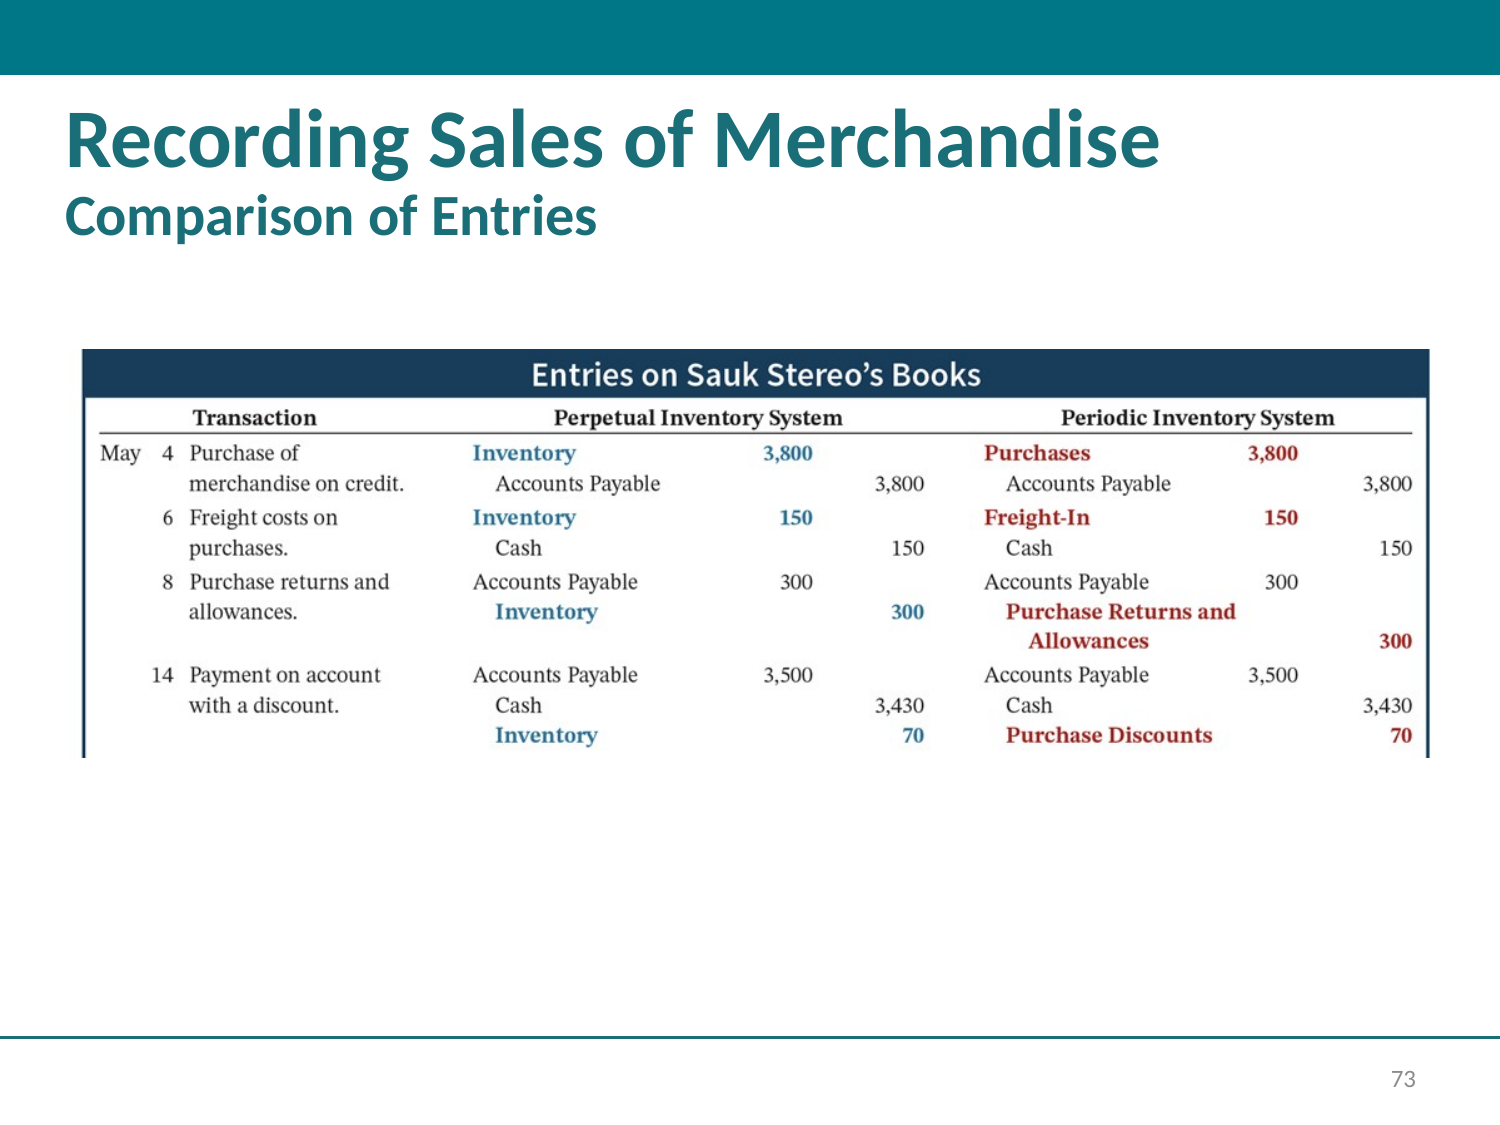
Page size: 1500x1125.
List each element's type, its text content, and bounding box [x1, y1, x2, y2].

title Recording Sales of Merchandise Comparison of Entries [50, 87, 1425, 301]
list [69, 349, 1431, 758]
